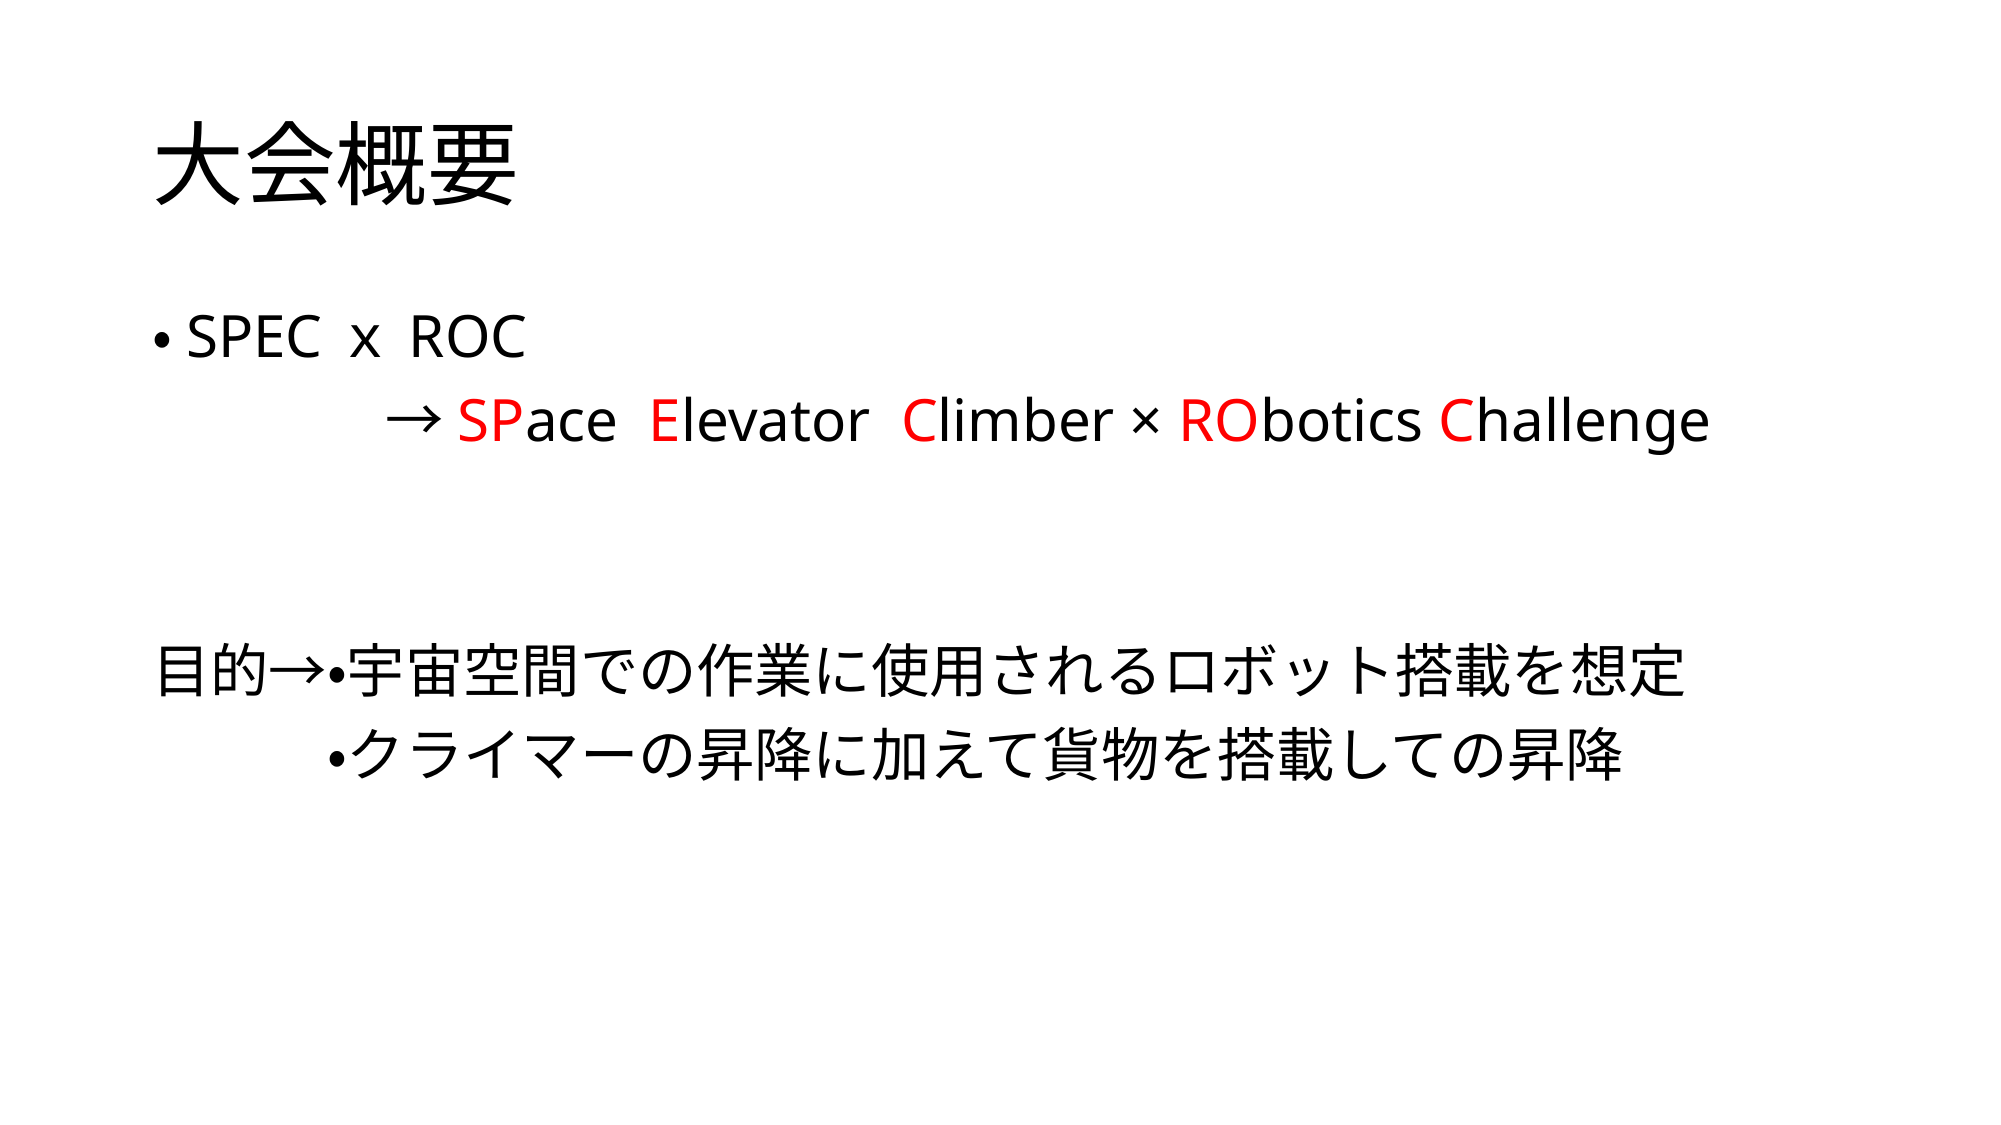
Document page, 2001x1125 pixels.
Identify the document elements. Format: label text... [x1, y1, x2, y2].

list ・SPECｘROC →SPace Elevator Climber × RObotics Challenge 目的→・宇宙空間での作業に使用されるロボット搭載を想定 ・クライマーの昇降に加えて貨物を搭載しての昇降 [137, 299, 1948, 1066]
title 大会概要 [137, 59, 1863, 278]
